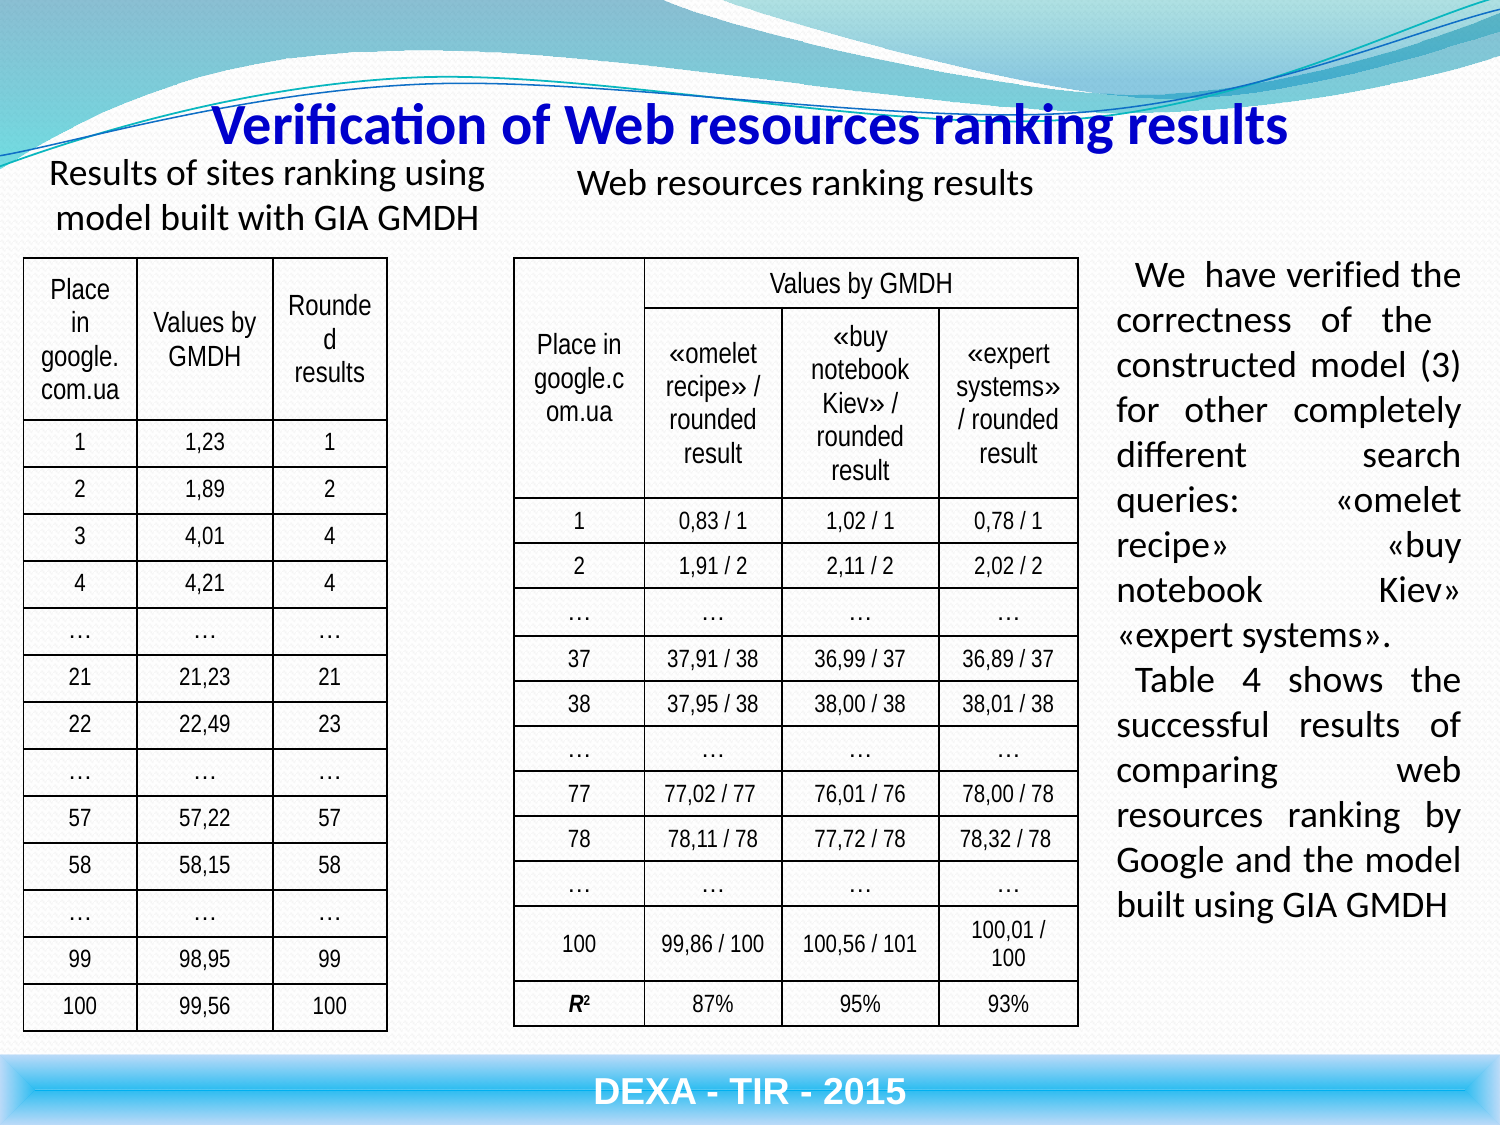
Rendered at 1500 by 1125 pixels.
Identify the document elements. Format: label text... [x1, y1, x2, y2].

table_header Rounded results [274, 259, 386, 419]
text_box DEXA - TIR - 2015 [0, 1054, 1500, 1125]
table_cell 2 [274, 468, 386, 513]
table_cell … [645, 727, 781, 770]
table_cell 100,56 / 101 [783, 907, 938, 980]
table_cell 4 [274, 515, 386, 560]
table_cell 4,01 [138, 515, 272, 560]
table_cell 78,11 / 78 [645, 817, 781, 860]
table_cell 100,01 / 100 [940, 907, 1077, 980]
table_cell 99 [274, 938, 386, 983]
table_header Place in google.com.ua [515, 259, 644, 497]
table_cell 1,02 / 1 [783, 499, 938, 542]
table_cell … [515, 862, 644, 905]
table_cell 1,23 [138, 421, 272, 466]
table_cell 99,56 [138, 985, 272, 1030]
table_cell … [138, 609, 272, 654]
table_cell … [783, 727, 938, 770]
table_cell R2 [515, 982, 644, 1025]
table_cell 95% [783, 982, 938, 1025]
table_cell 58 [274, 844, 386, 889]
table_cell 1,91 / 2 [645, 544, 781, 587]
table_cell 2 [24, 468, 136, 513]
table_cell 1,89 [138, 468, 272, 513]
table_cell 58,15 [138, 844, 272, 889]
table_cell 77,02 / 77 [645, 772, 781, 815]
table_cell «buy notebook Kiev» / rounded result [783, 309, 938, 497]
text_box Web resources ranking results [553, 164, 1058, 211]
table_cell … [274, 891, 386, 936]
table_cell 100 [274, 985, 386, 1030]
table_cell 4 [24, 562, 136, 607]
table_cell … [24, 891, 136, 936]
table_cell 21 [274, 656, 386, 701]
table_header Values by GMDH [138, 259, 272, 419]
table_cell … [138, 750, 272, 795]
table_header Place in google.com.ua [24, 259, 136, 419]
table_cell 2,02 / 2 [940, 544, 1077, 587]
table_cell 78 [515, 817, 644, 860]
table_cell … [940, 589, 1077, 635]
table_cell 57,22 [138, 797, 272, 842]
table_cell 4,21 [138, 562, 272, 607]
table_cell 38,01 / 38 [940, 682, 1077, 725]
table_cell … [783, 862, 938, 905]
table_cell … [515, 589, 644, 635]
table_cell 99 [24, 938, 136, 983]
table_cell 93% [940, 982, 1077, 1025]
table_cell 99,86 / 100 [645, 907, 781, 980]
table_cell 36,89 / 37 [940, 637, 1077, 680]
table_cell 3 [24, 515, 136, 560]
table_cell «omelet recipe» / rounded result [645, 309, 781, 497]
table_cell … [645, 862, 781, 905]
table_cell … [783, 589, 938, 635]
table_cell 23 [274, 703, 386, 748]
table_cell … [24, 750, 136, 795]
table_cell 77 [515, 772, 644, 815]
table_cell 57 [274, 797, 386, 842]
table_cell 37 [515, 637, 644, 680]
table_cell 98,95 [138, 938, 272, 983]
table_cell 76,01 / 76 [783, 772, 938, 815]
table_cell 1 [515, 499, 644, 542]
text_box We have verified the correctness of the constructed model (3) for other completely different search queries: «omelet recipe» «buy notebook Kiev» «expert systems». Table 4 shows the successful results of comparing web resources ranking by Google and the model built using GIA GMDH [1101, 242, 1477, 933]
table_cell … [138, 891, 272, 936]
table_cell 58 [24, 844, 136, 889]
table_cell 57 [24, 797, 136, 842]
table_cell … [515, 727, 644, 770]
table_cell 37,91 / 38 [645, 637, 781, 680]
table_cell 2 [515, 544, 644, 587]
table_cell 37,95 / 38 [645, 682, 781, 725]
table_cell 0,83 / 1 [645, 499, 781, 542]
table_cell … [940, 862, 1077, 905]
table_cell 2,11 / 2 [783, 544, 938, 587]
table_cell 21 [24, 656, 136, 701]
table_cell … [645, 589, 781, 635]
table_cell 1 [24, 421, 136, 466]
table_cell 21,23 [138, 656, 272, 701]
text_box Verification of Web resources ranking results [183, 78, 1318, 164]
text_box Results of sites ranking using model built with GIA GMDH [25, 140, 510, 246]
table_cell 36,99 / 37 [783, 637, 938, 680]
table_cell 38 [515, 682, 644, 725]
table_cell 4 [274, 562, 386, 607]
table_cell 22,49 [138, 703, 272, 748]
table_cell 78,32 / 78 [940, 817, 1077, 860]
table_cell 100 [24, 985, 136, 1030]
table_cell «expert systems» / rounded result [940, 309, 1077, 497]
table_cell … [274, 750, 386, 795]
table_cell … [24, 609, 136, 654]
table_cell 1 [274, 421, 386, 466]
table_cell … [274, 609, 386, 654]
table_cell 78,00 / 78 [940, 772, 1077, 815]
table_cell 77,72 / 78 [783, 817, 938, 860]
table_cell 100 [515, 907, 644, 980]
table_cell 22 [24, 703, 136, 748]
table_cell 38,00 / 38 [783, 682, 938, 725]
table_cell … [940, 727, 1077, 770]
table_cell 0,78 / 1 [940, 499, 1077, 542]
table_cell 87% [645, 982, 781, 1025]
table_header Values by GMDH [645, 259, 1077, 307]
